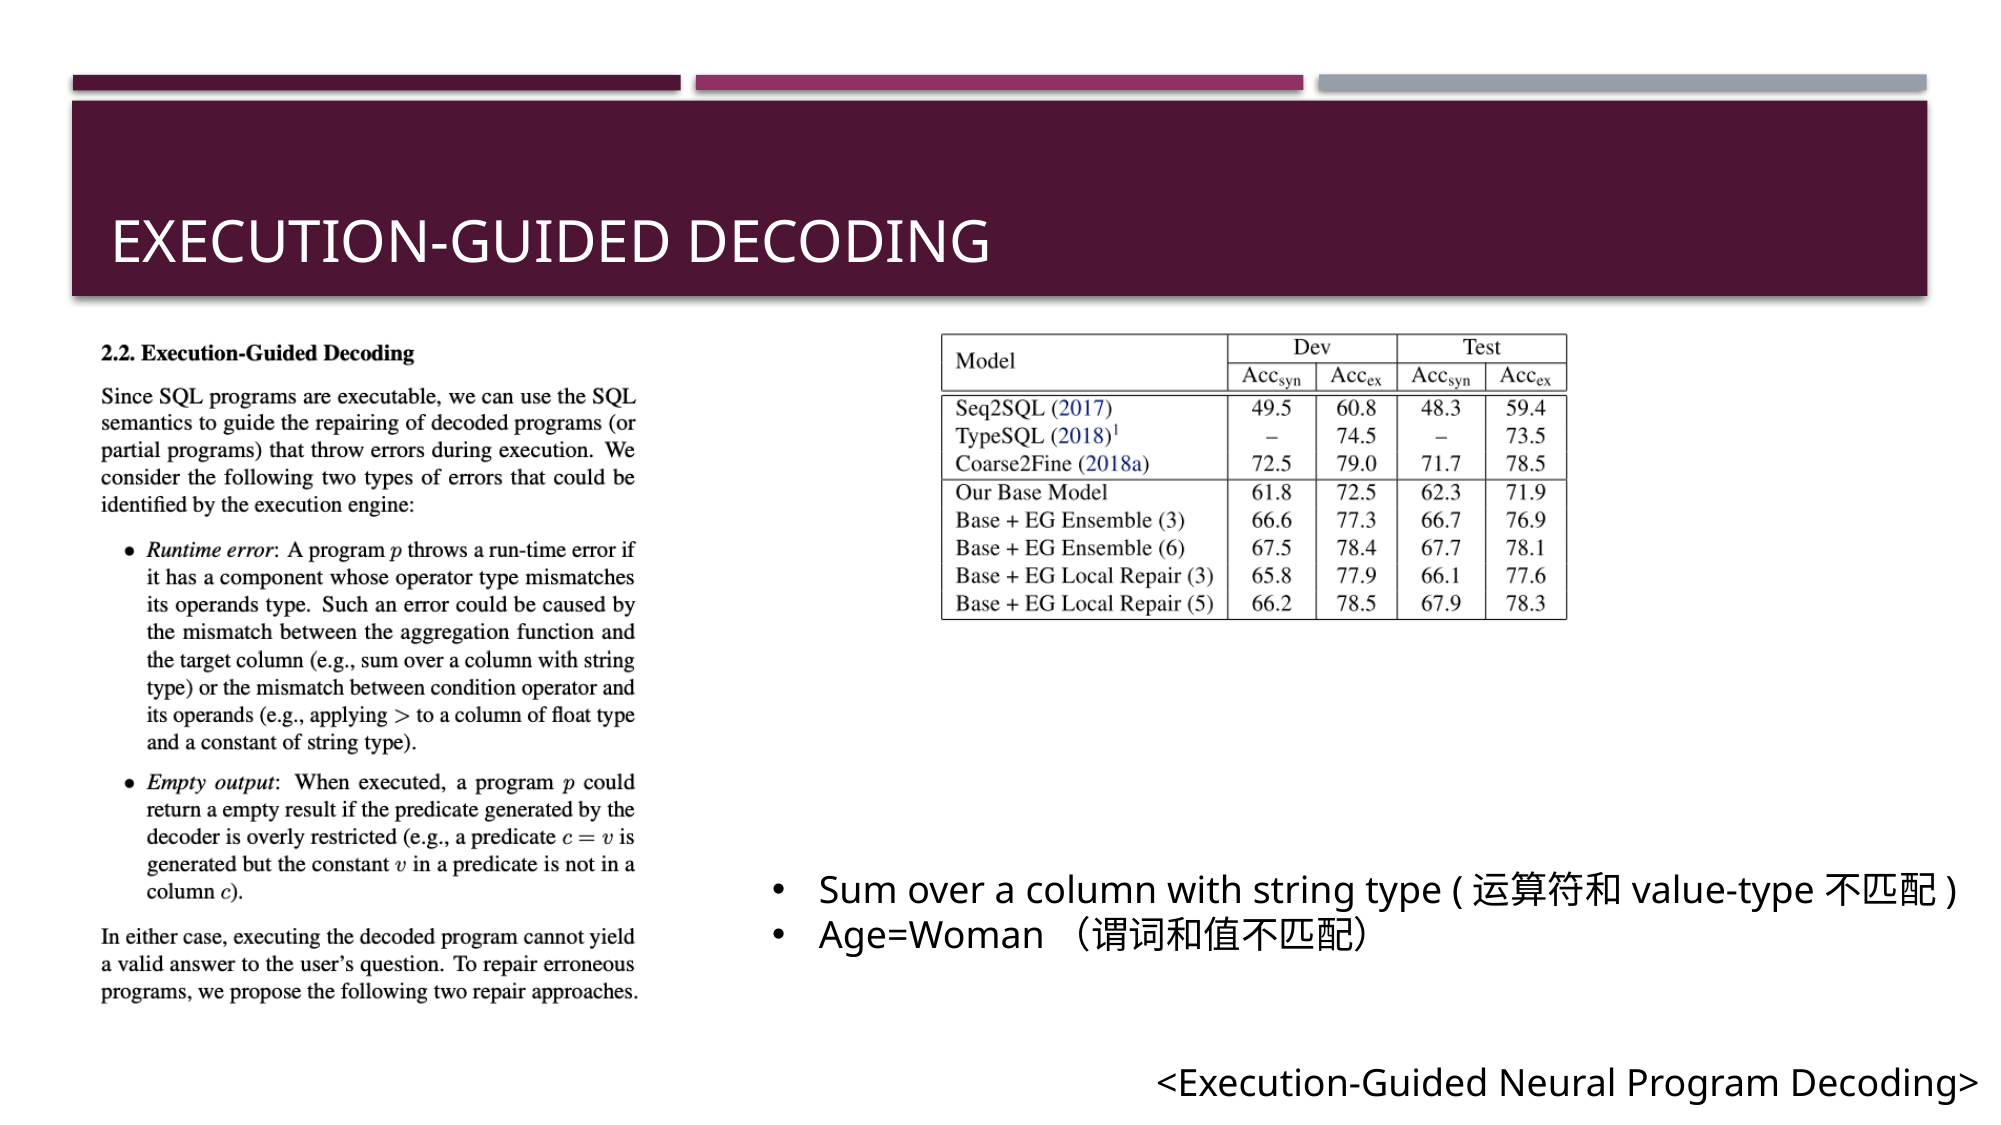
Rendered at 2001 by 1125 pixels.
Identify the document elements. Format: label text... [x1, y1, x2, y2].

title Execution-guided decoding [95, 115, 1905, 282]
text_box ﻿<Execution-Guided Neural Program Decoding> [1141, 1051, 2000, 1111]
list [77, 331, 653, 1011]
picture [926, 316, 1576, 631]
text_box Sum over a column with string type (运算符和value-type不匹配) Age=Woman（谓词和值不匹配） [757, 858, 1972, 1009]
